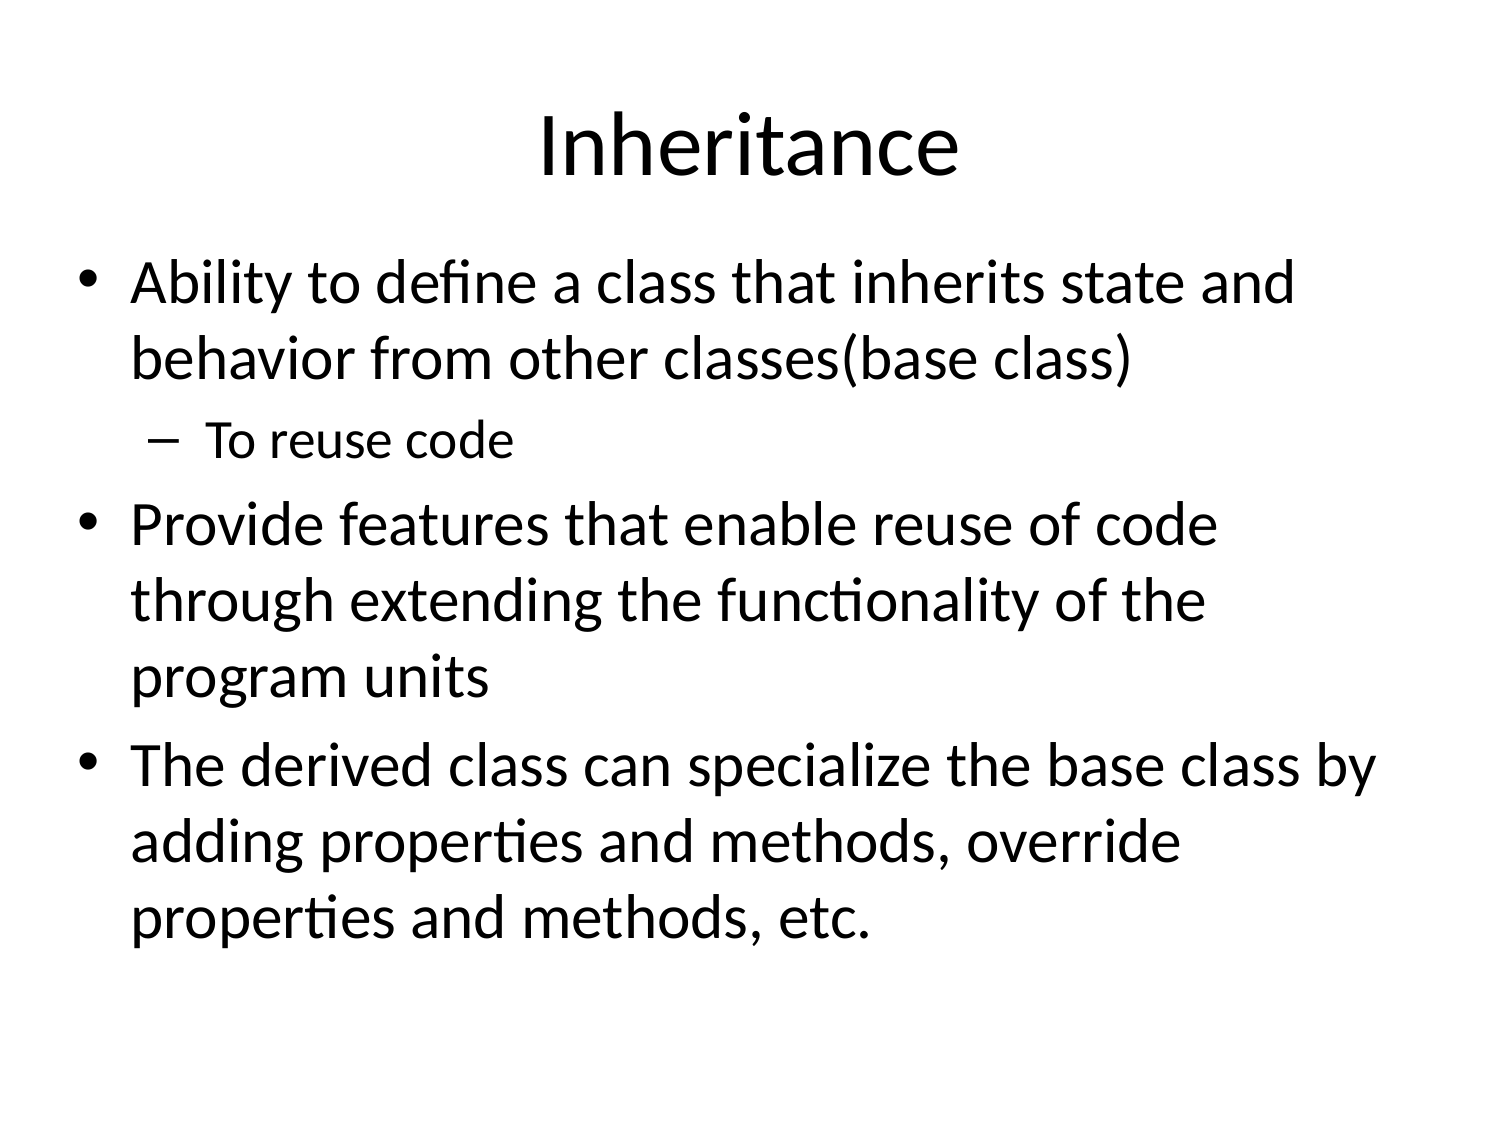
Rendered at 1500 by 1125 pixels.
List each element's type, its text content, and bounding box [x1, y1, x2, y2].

title Inheritance [75, 45, 1425, 232]
list Ability to define a class that inherits state and behavior from other classes(base class) To reuse code Provide features that enable reuse of code through extending the functionality of the program units The derived class can specialize the base class by adding properties and methods, override properties and methods, etc. [62, 232, 1443, 963]
